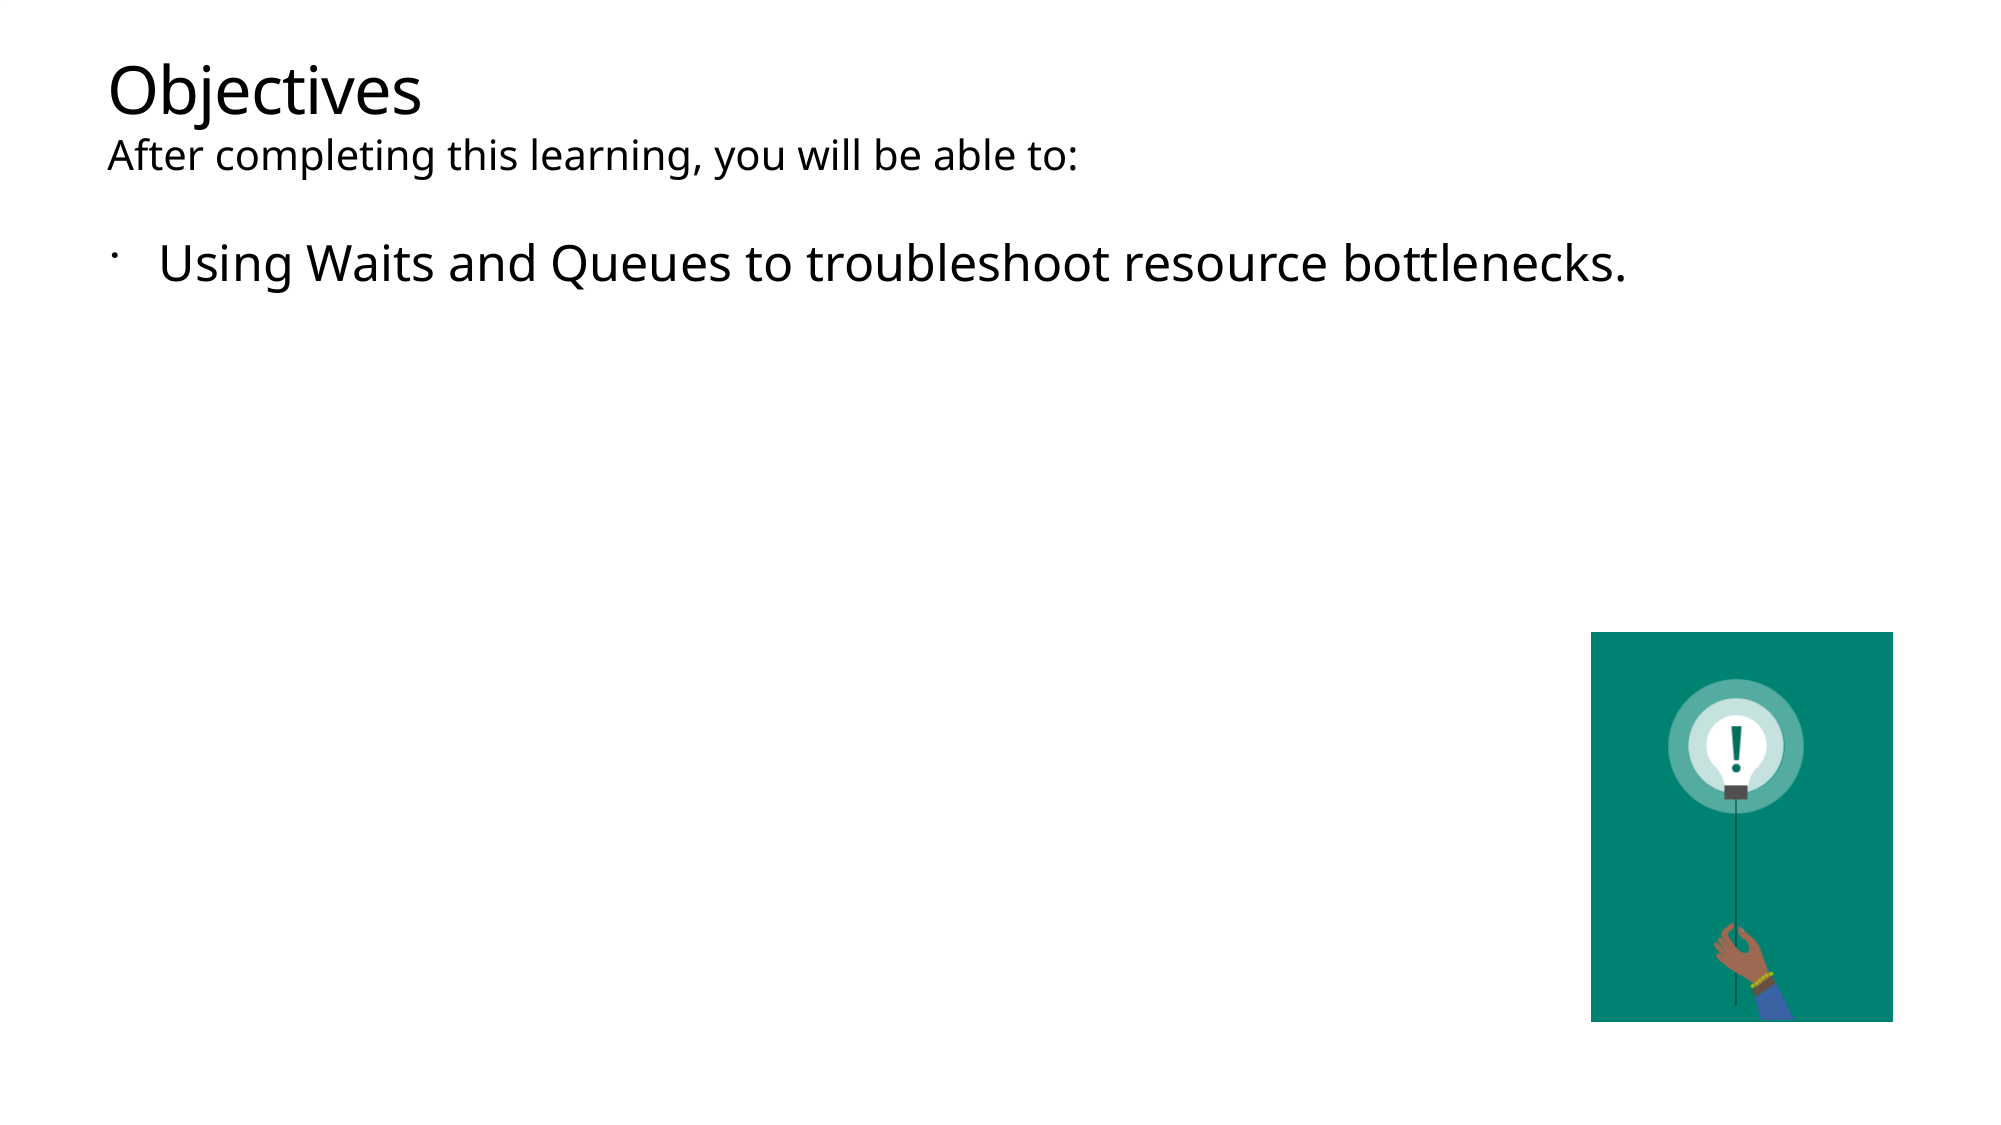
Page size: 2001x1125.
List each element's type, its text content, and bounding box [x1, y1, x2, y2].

subtitle After completing this learning, you will be able to: [107, 128, 1893, 205]
list Using Waits and Queues to troubleshoot resource bottlenecks. [107, 230, 1893, 1022]
picture [1591, 632, 1893, 1022]
title Objectives [107, 52, 1893, 128]
